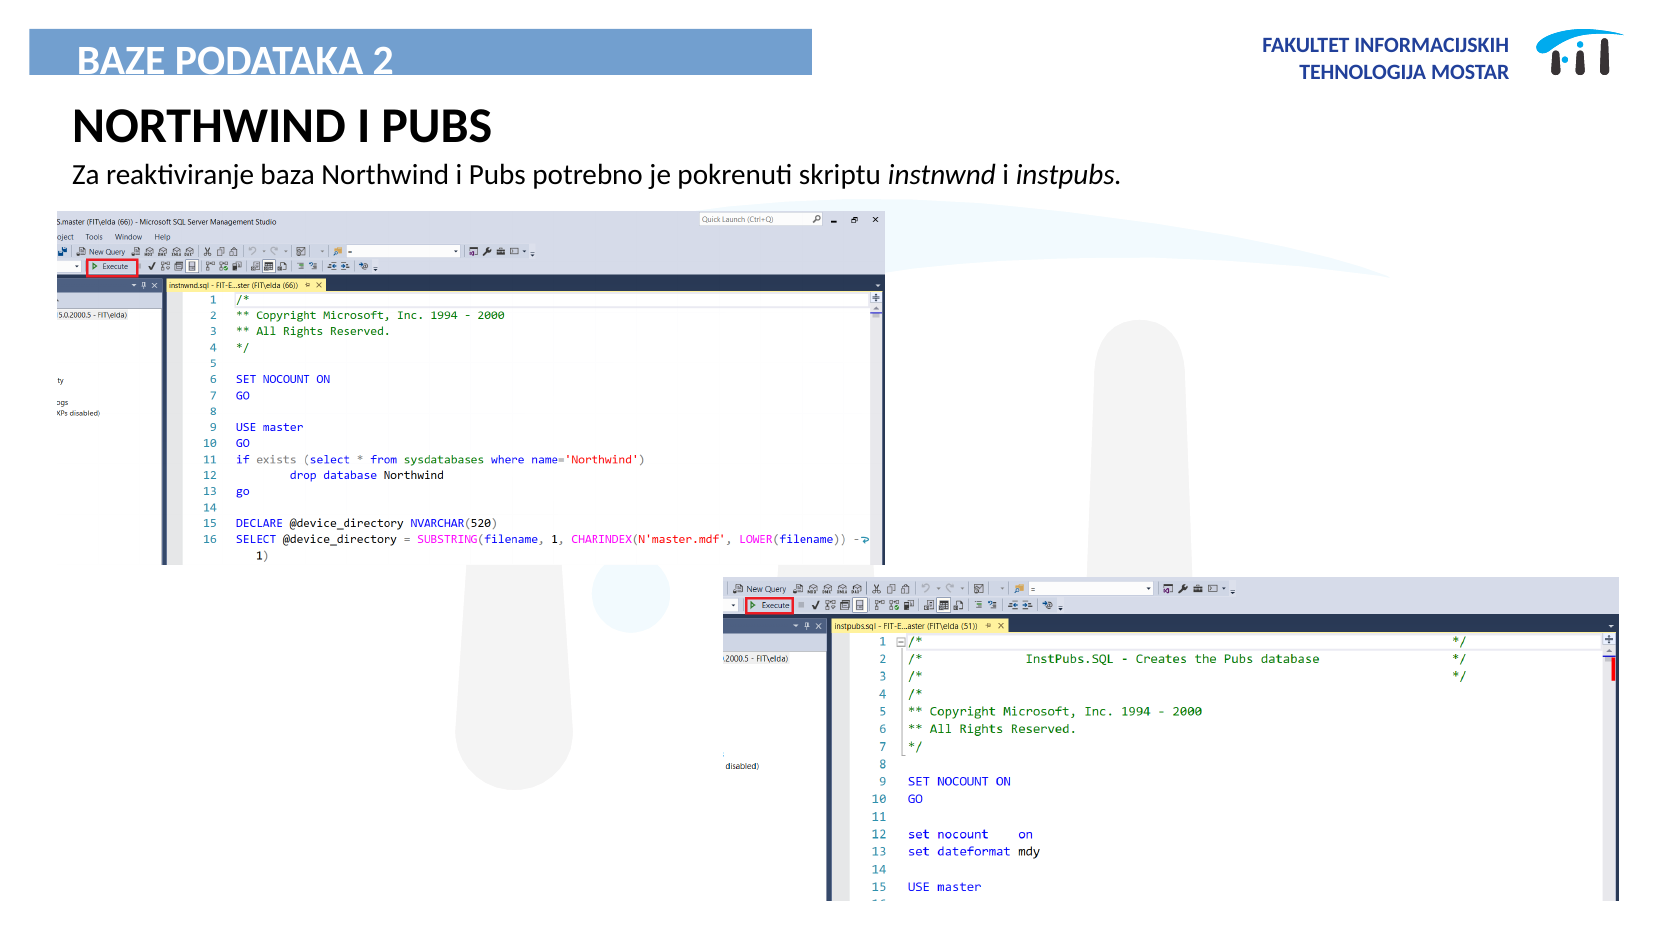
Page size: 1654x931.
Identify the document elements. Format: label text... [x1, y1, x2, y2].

text_box Za reaktiviranje baza Northwind i Pubs potrebno je pokrenuti skriptu instnwnd i instpubs. [57, 147, 1442, 198]
picture [722, 577, 1619, 901]
text_box NORTHWIND I PUBS [57, 85, 1137, 161]
picture [57, 211, 885, 565]
